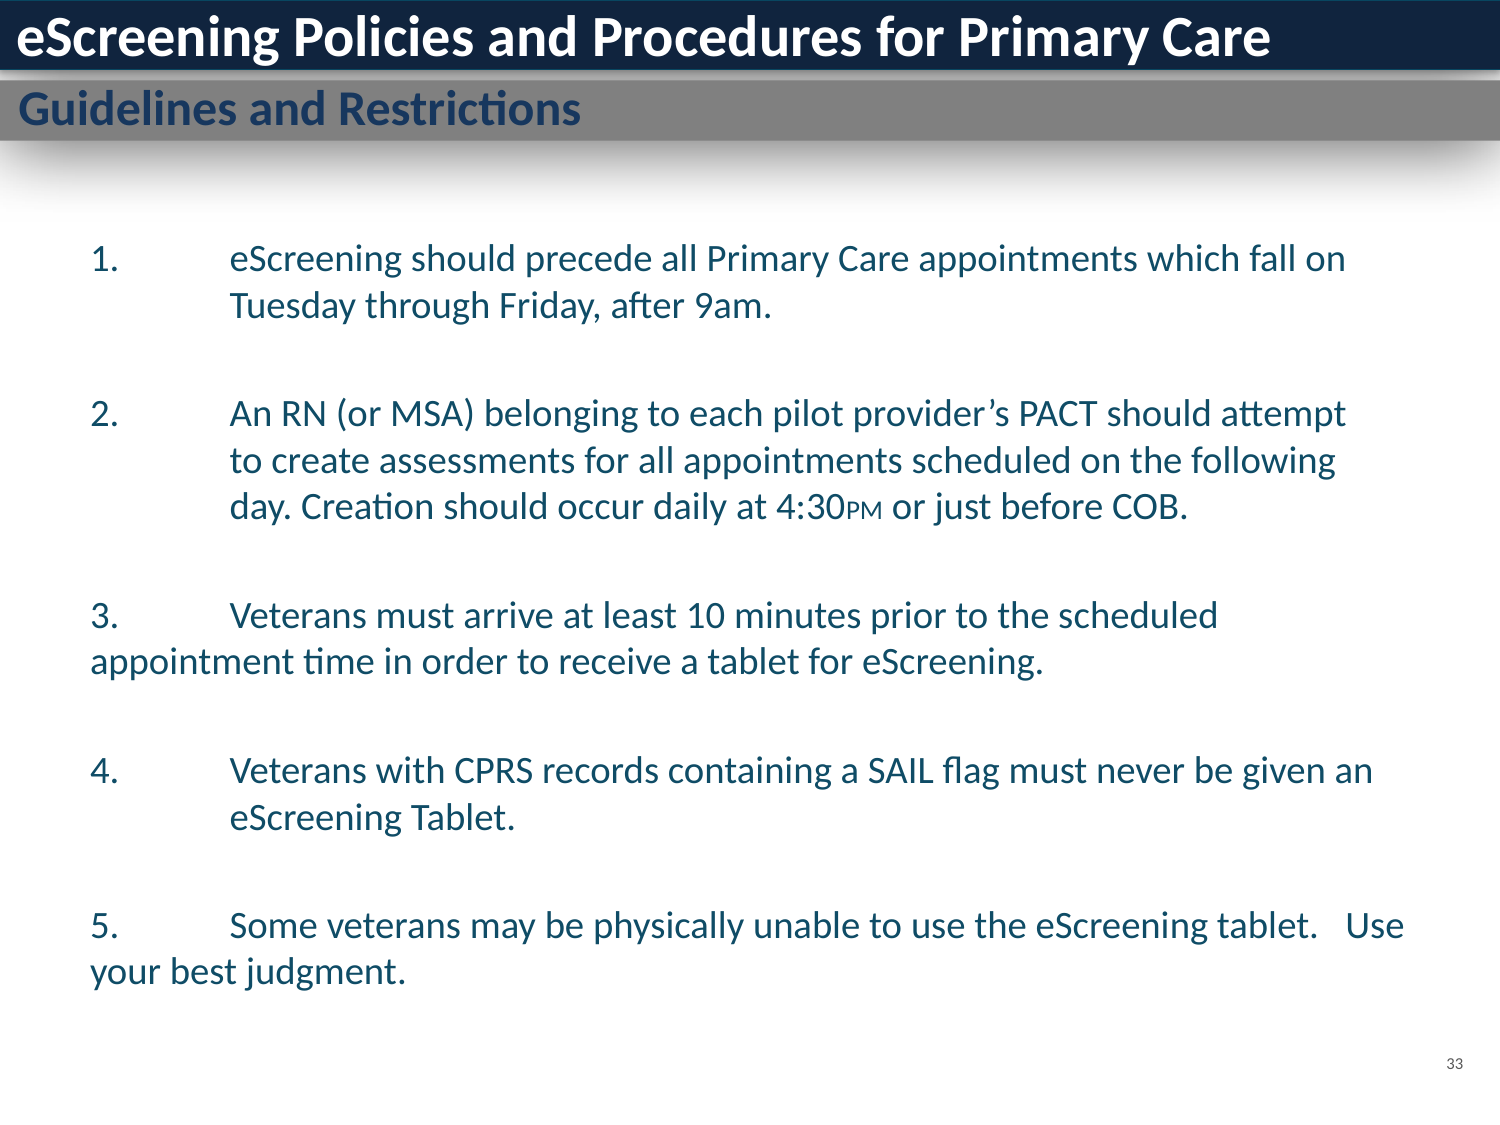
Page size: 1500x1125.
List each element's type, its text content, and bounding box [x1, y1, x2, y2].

title eScreening Policies and Procedures for Primary Care [1, 4, 1447, 63]
slide_number 33 [1403, 1032, 1479, 1093]
list Guidelines and Restrictions [3, 68, 860, 155]
list 1. eScreening should precede all Primary Care appointments which fall on Tuesday through Friday, after 9am. 2. An RN (or MSA) belonging to each pilot provider’s PACT should attempt to create assessments for all appointments scheduled on the following day. Creation should occur daily at 4:30PM or just before COB. 3. Veterans must arrive at least 10 minutes prior to the scheduled appointment time in order to receive a tablet for eScreening. 4. Veterans with CPRS records containing a SAIL flag must never be given an eScreening Tablet. 5. Some veterans may be physically unable to use the eScreening tablet. Use your best judgment. [75, 187, 1425, 1005]
